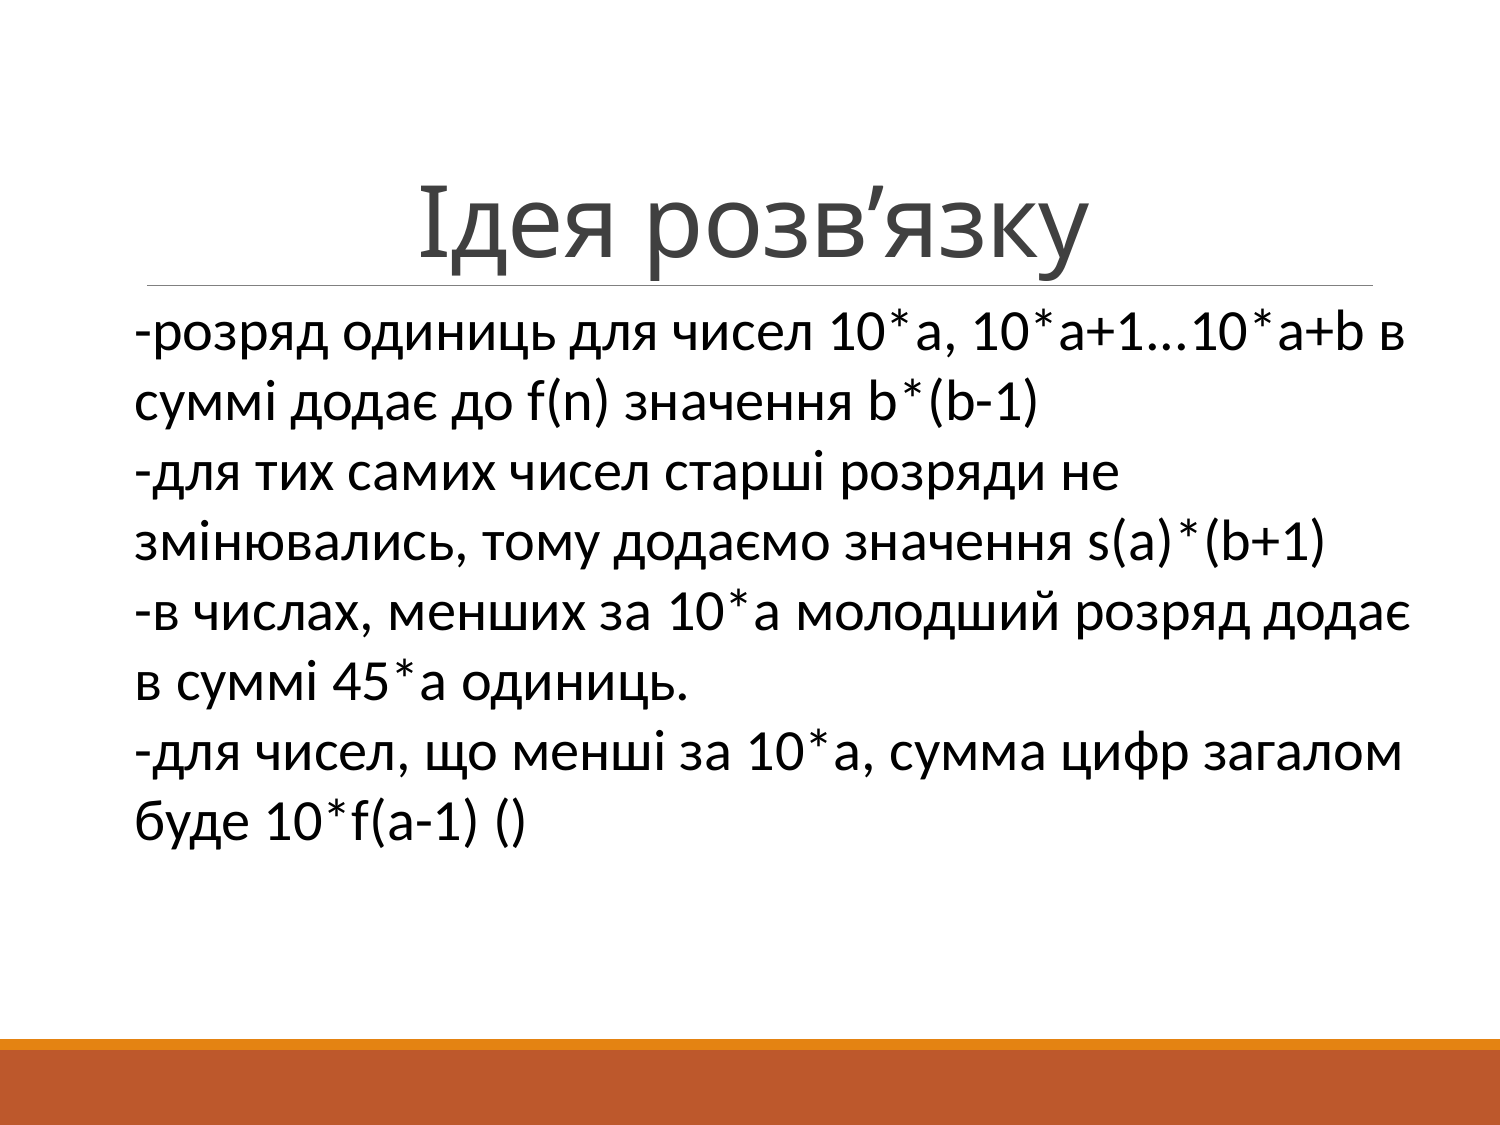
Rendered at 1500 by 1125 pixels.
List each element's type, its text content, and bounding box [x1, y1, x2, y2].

text_box -розряд одиниць для чисел 10*а, 10*а+1...10*a+b в суммі додає до f(n) значення b*(b-1) -для тих самих чисел старші розряди не змінювались, тому додаємо значення s(a)*(b+1) -в числах, менших за 10*a молодший розряд додає в суммі 45*а одиниць. -для чисел, що менші за 10*а, сумма цифр загалом буде 10*f(a-1) () [119, 285, 1455, 930]
title Ідея розв’язку [135, 47, 1373, 285]
